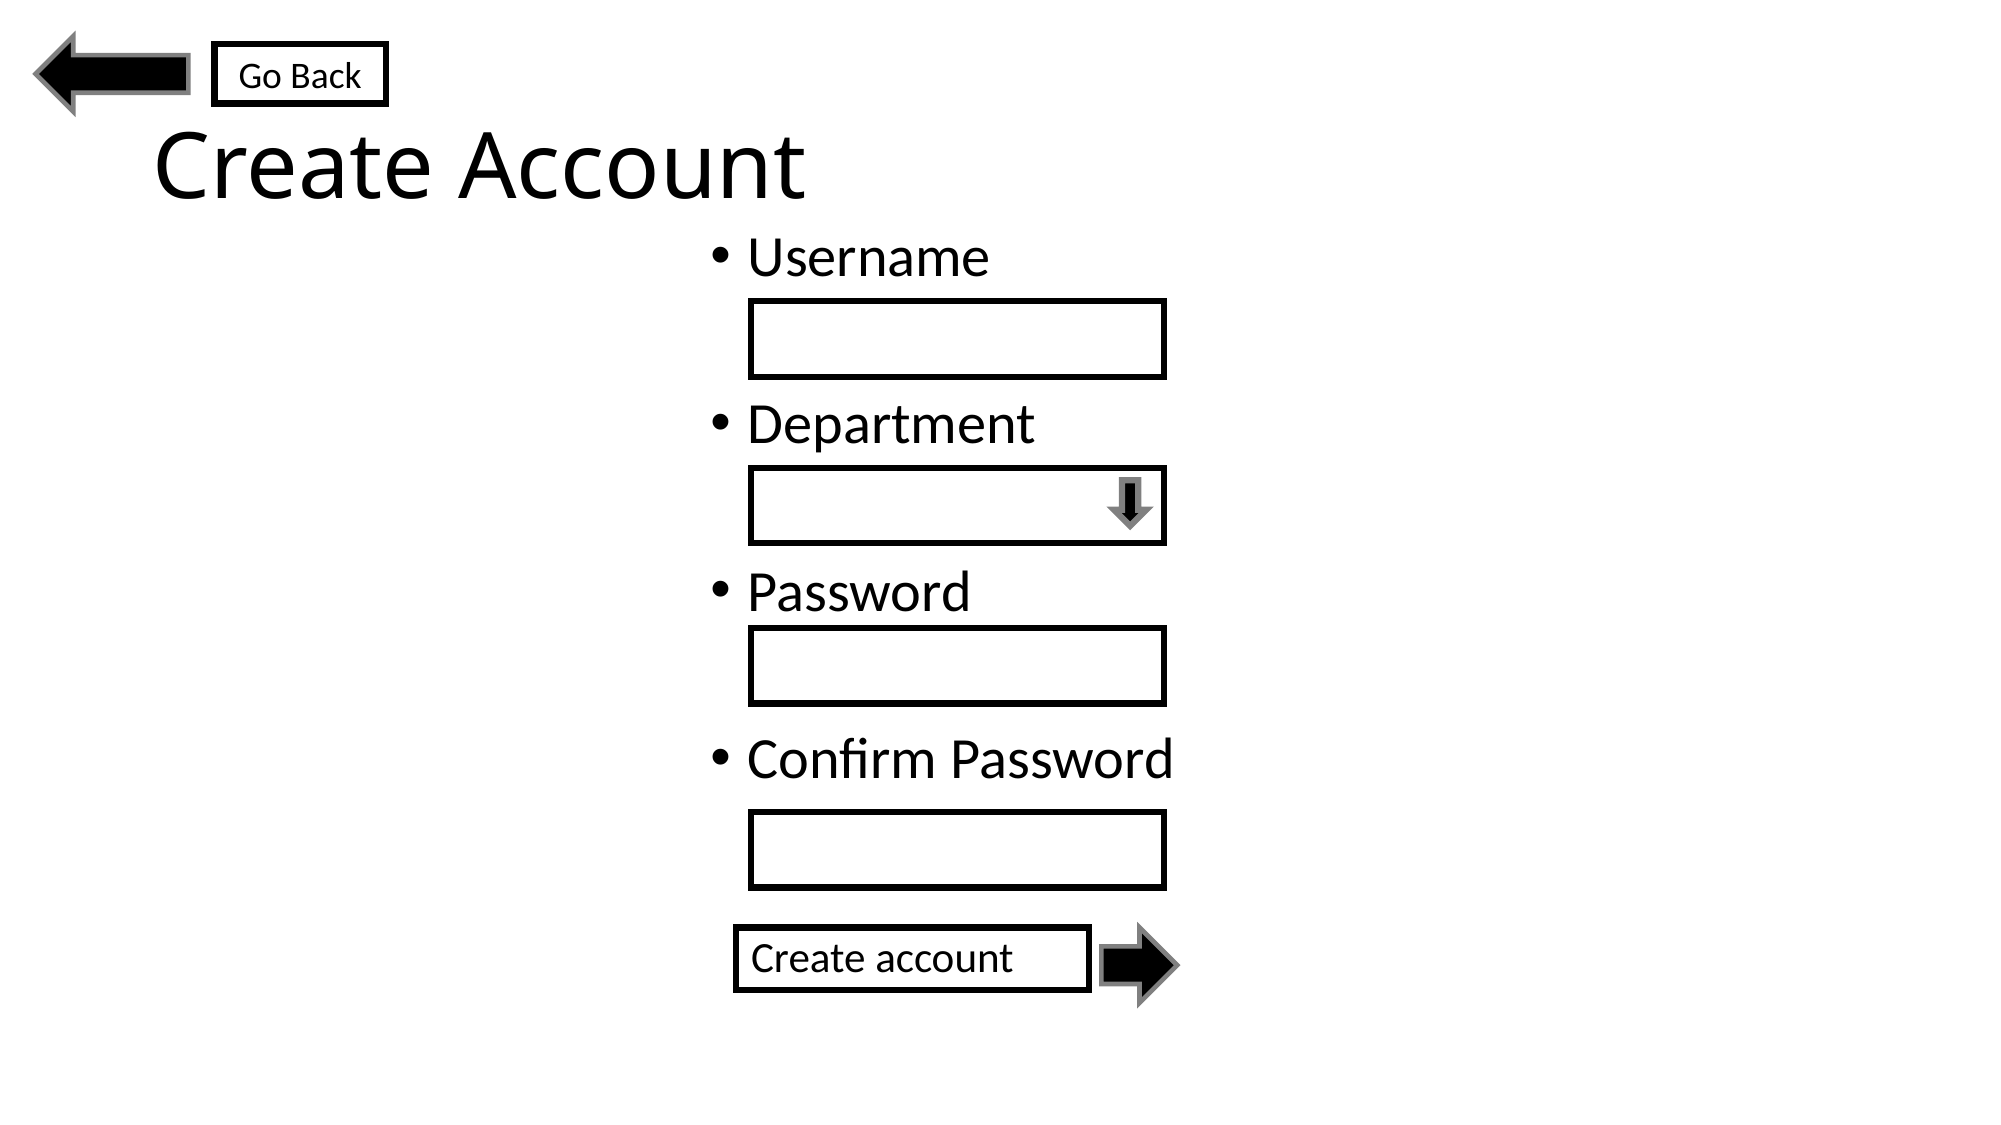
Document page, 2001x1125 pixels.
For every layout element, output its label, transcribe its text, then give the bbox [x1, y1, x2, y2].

text_box [750, 300, 1165, 378]
list Username Department Password Confirm Password [695, 218, 1565, 813]
text_box [34, 33, 190, 115]
text_box Go Back [214, 43, 387, 105]
text_box Create account [735, 927, 1090, 991]
text_box [750, 627, 1165, 704]
title Create Account [137, 59, 1863, 278]
text_box [1100, 925, 1179, 1006]
text_box [750, 467, 1165, 544]
text_box [750, 811, 1165, 889]
